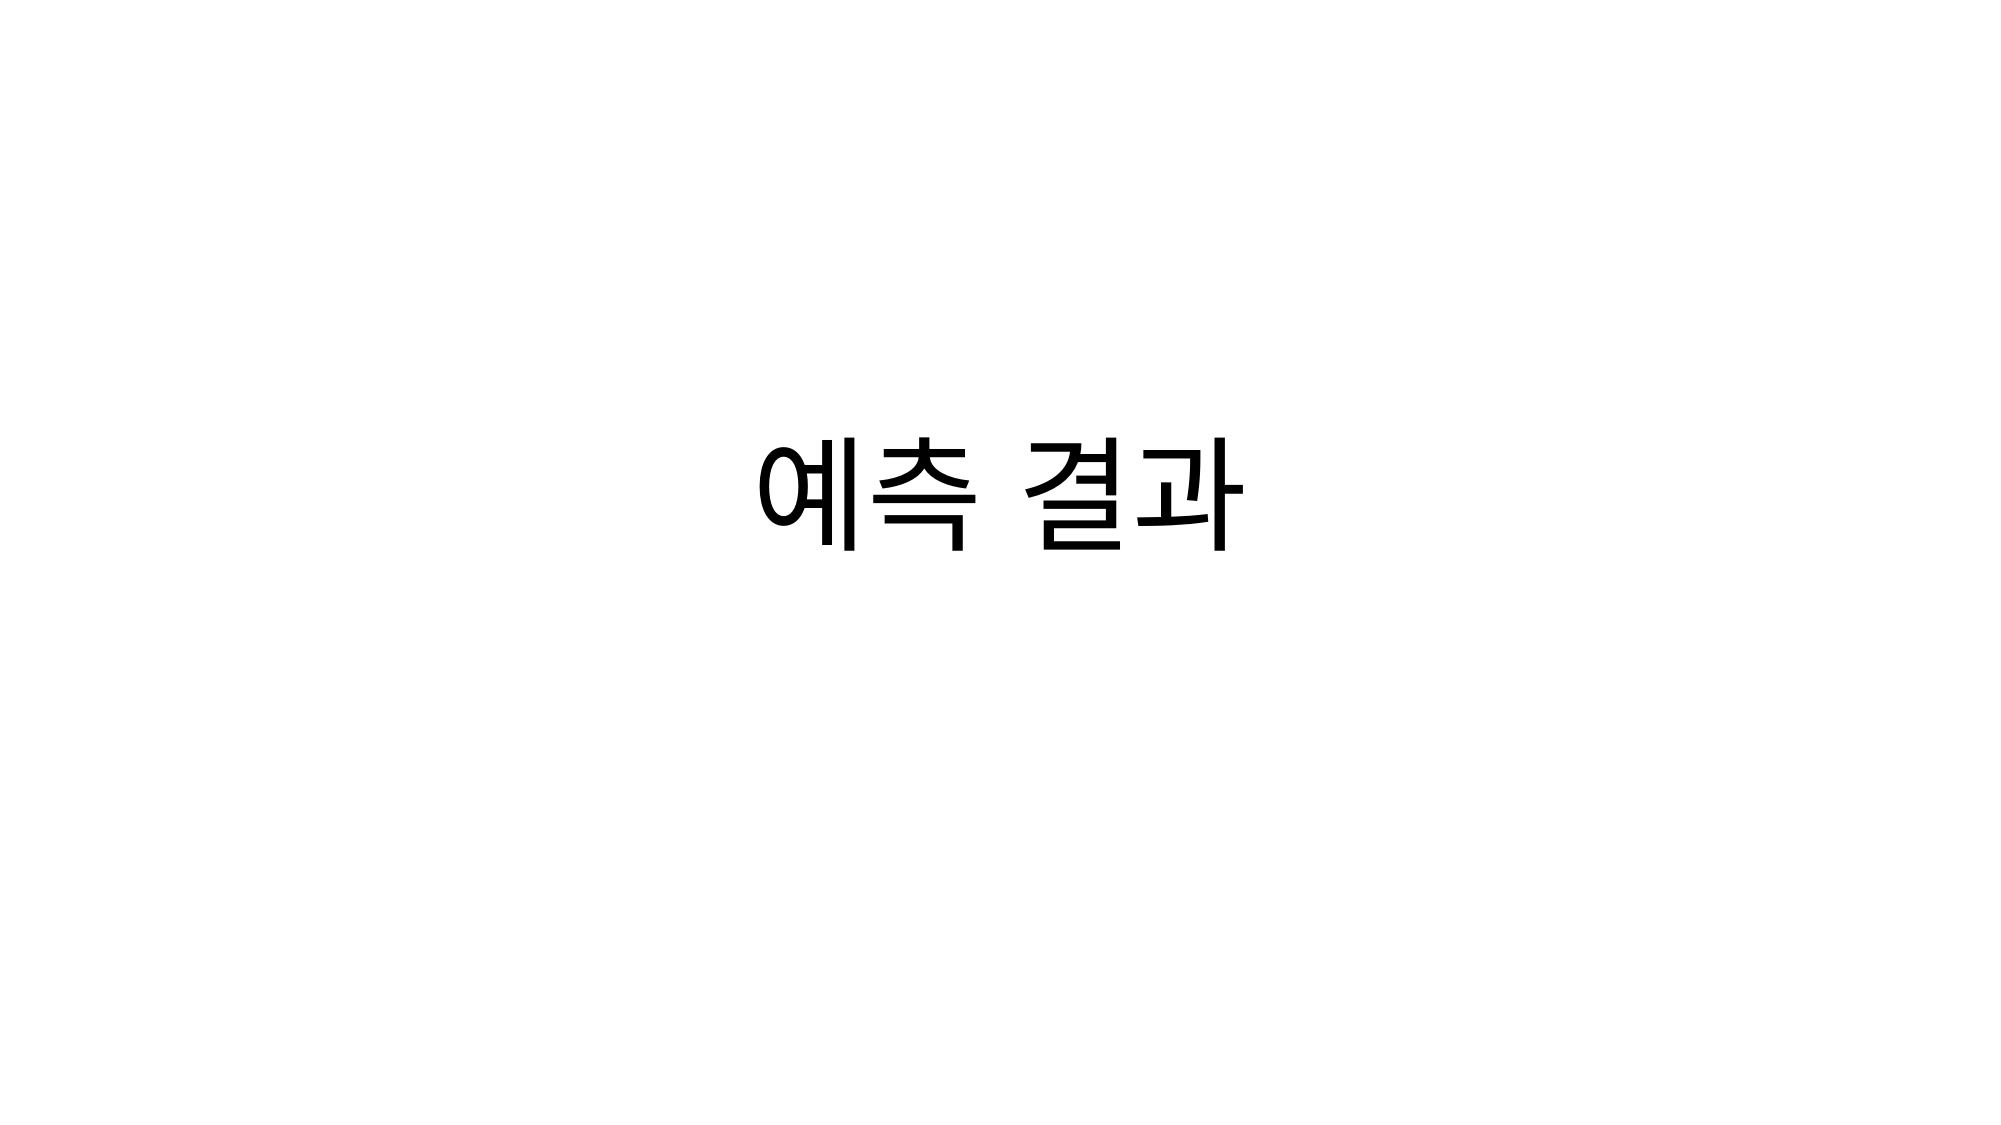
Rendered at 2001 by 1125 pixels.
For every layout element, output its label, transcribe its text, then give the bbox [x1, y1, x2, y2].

title 예측 결과 [249, 184, 1750, 576]
